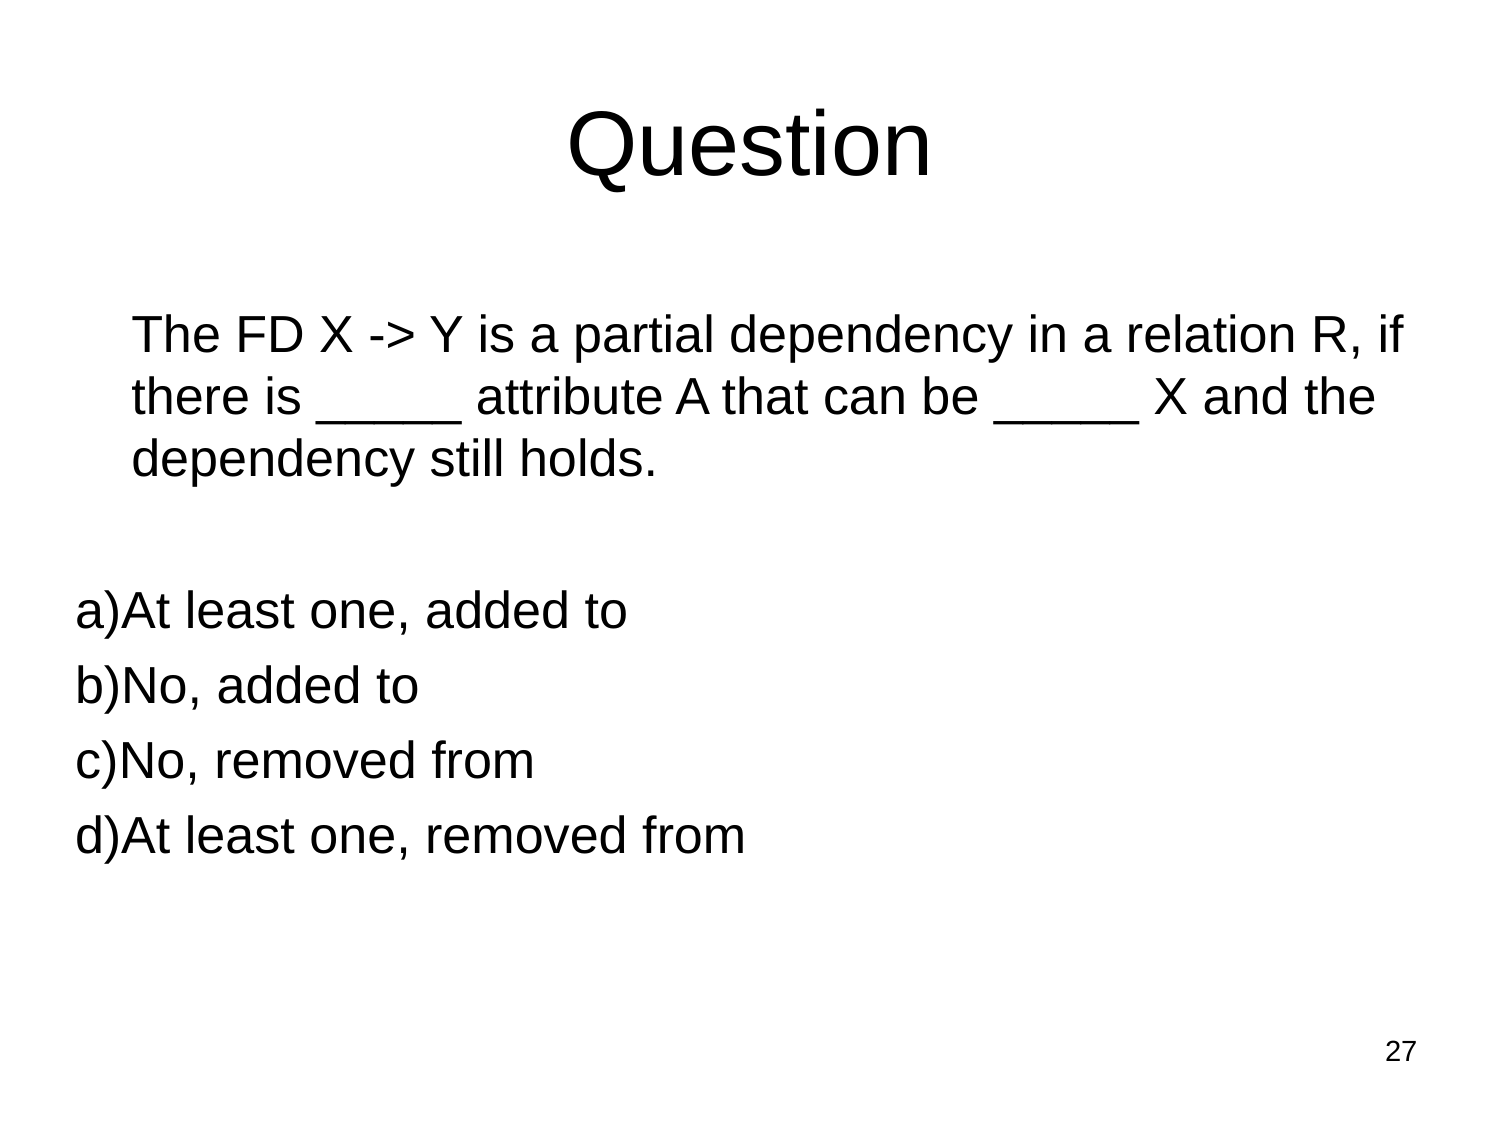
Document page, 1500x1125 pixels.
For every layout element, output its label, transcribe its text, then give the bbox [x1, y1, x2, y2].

list The FD X -> Y is a partial dependency in a relation R, if there is _____ attribute A that can be _____ X and the dependency still holds. At least one, added to No, added to No, removed from At least one, removed from [75, 299, 1425, 1043]
title Question [75, 45, 1425, 233]
text_box 27 [1074, 1024, 1425, 1075]
